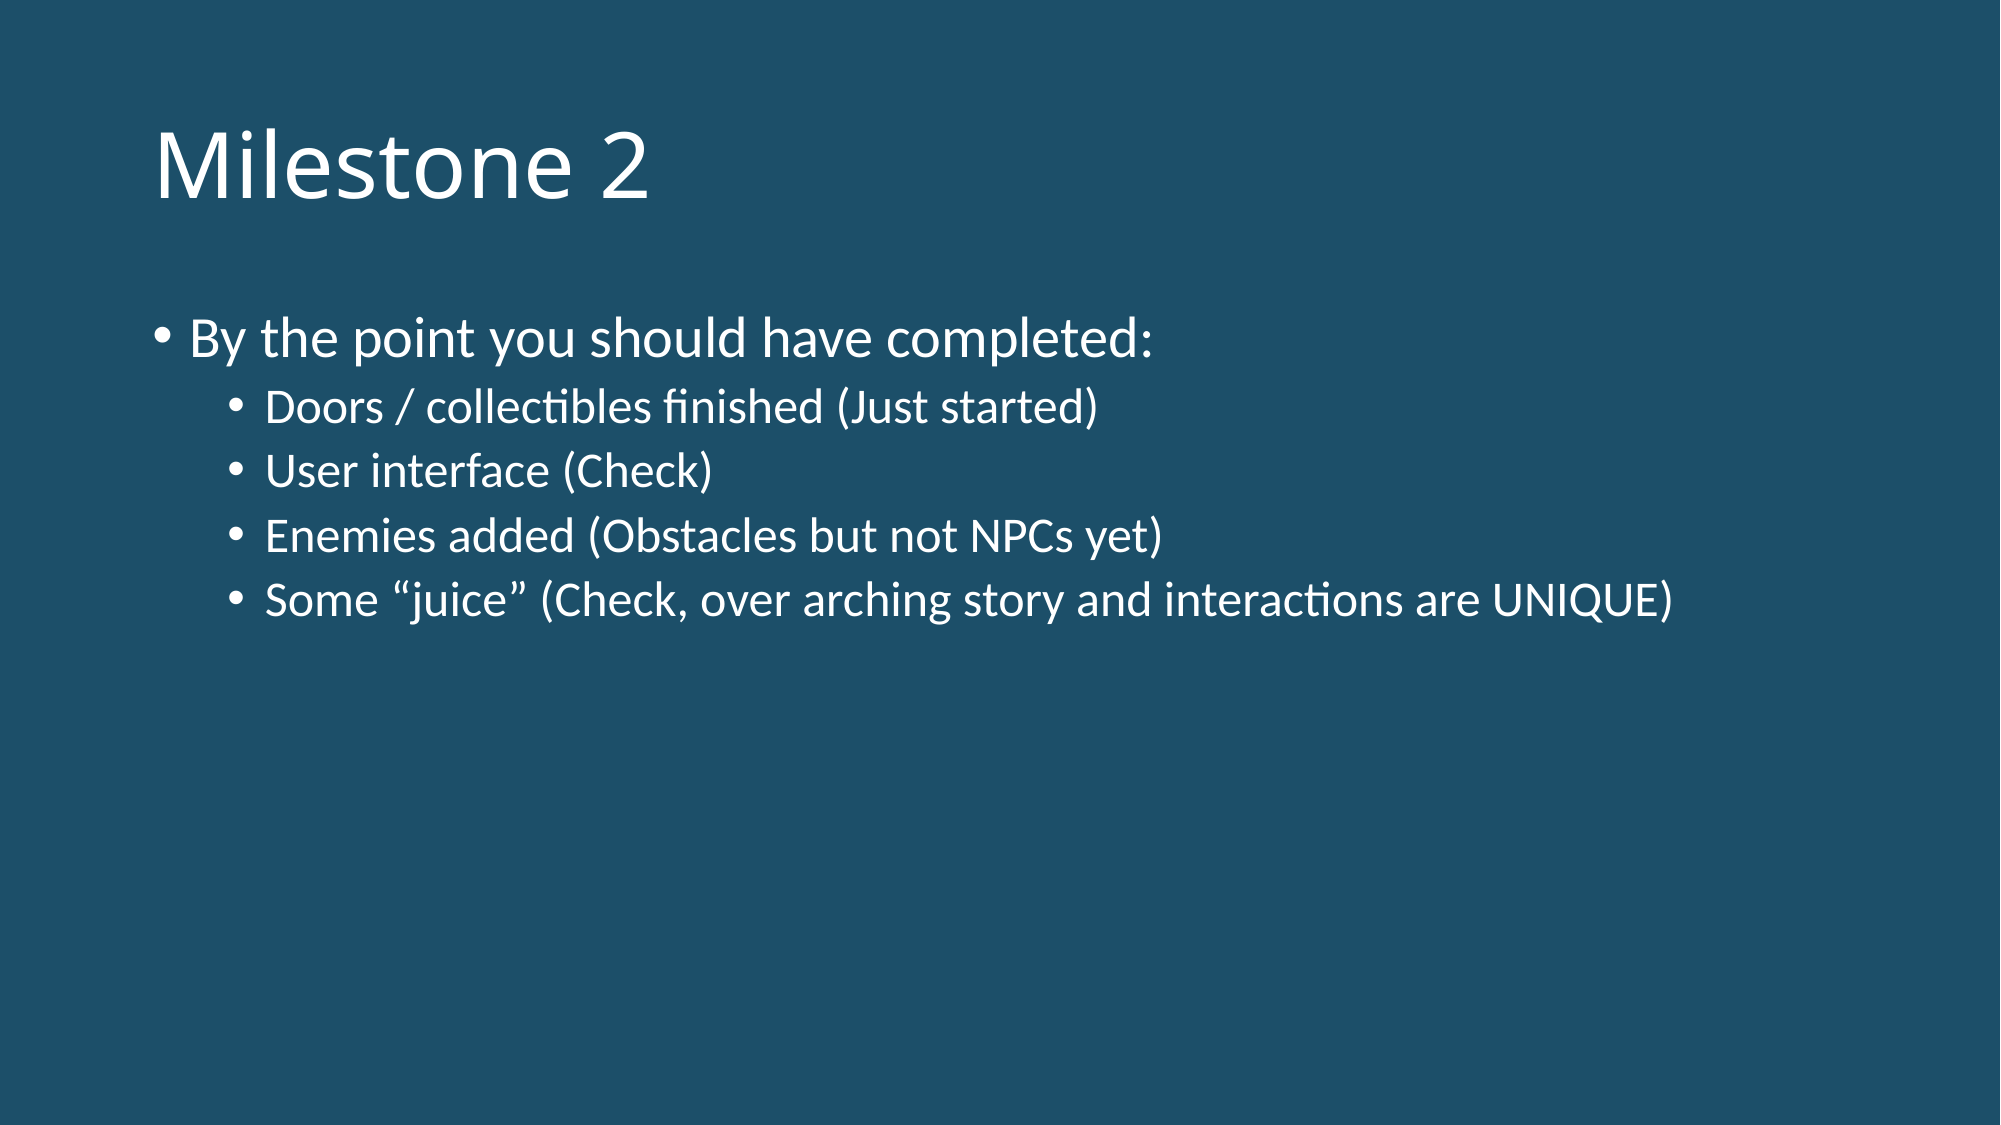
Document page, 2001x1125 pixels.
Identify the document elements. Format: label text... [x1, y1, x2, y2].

list By the point you should have completed: Doors / collectibles finished (Just started) User interface (Check) Enemies added (Obstacles but not NPCs yet) Some “juice” (Check, over arching story and interactions are UNIQUE) [137, 299, 1863, 1014]
title Milestone 2 [137, 59, 1863, 278]
